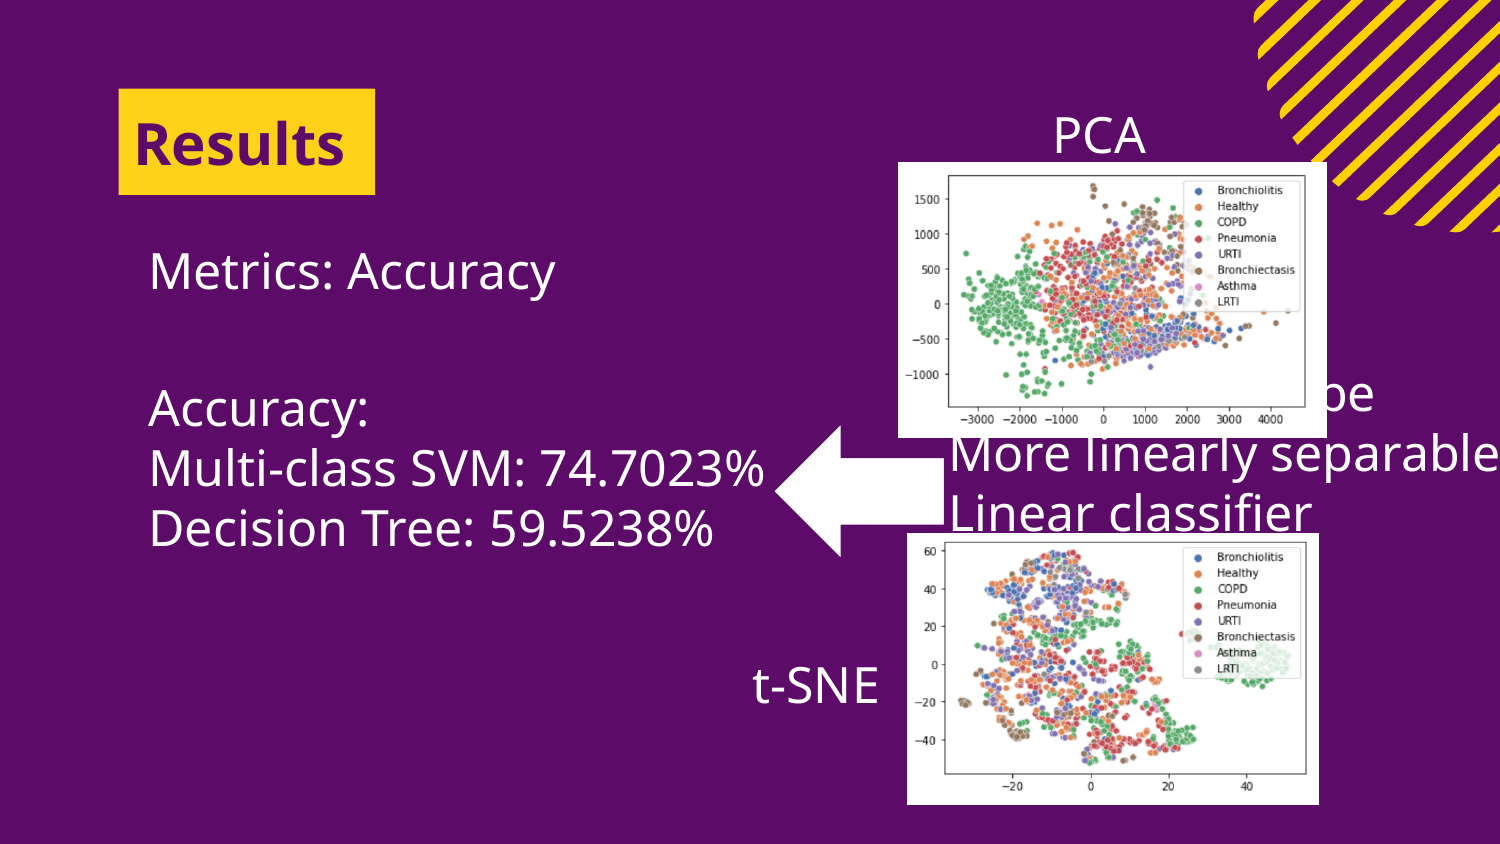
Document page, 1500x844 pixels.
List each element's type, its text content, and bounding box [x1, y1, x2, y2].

title Results [118, 88, 376, 195]
text_box Metrics: Accuracy [133, 224, 732, 375]
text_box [737, 88, 1500, 806]
text_box Accuracy: Multi-class SVM: 74.7023% Decision Tree: 59.5238% [133, 375, 732, 632]
